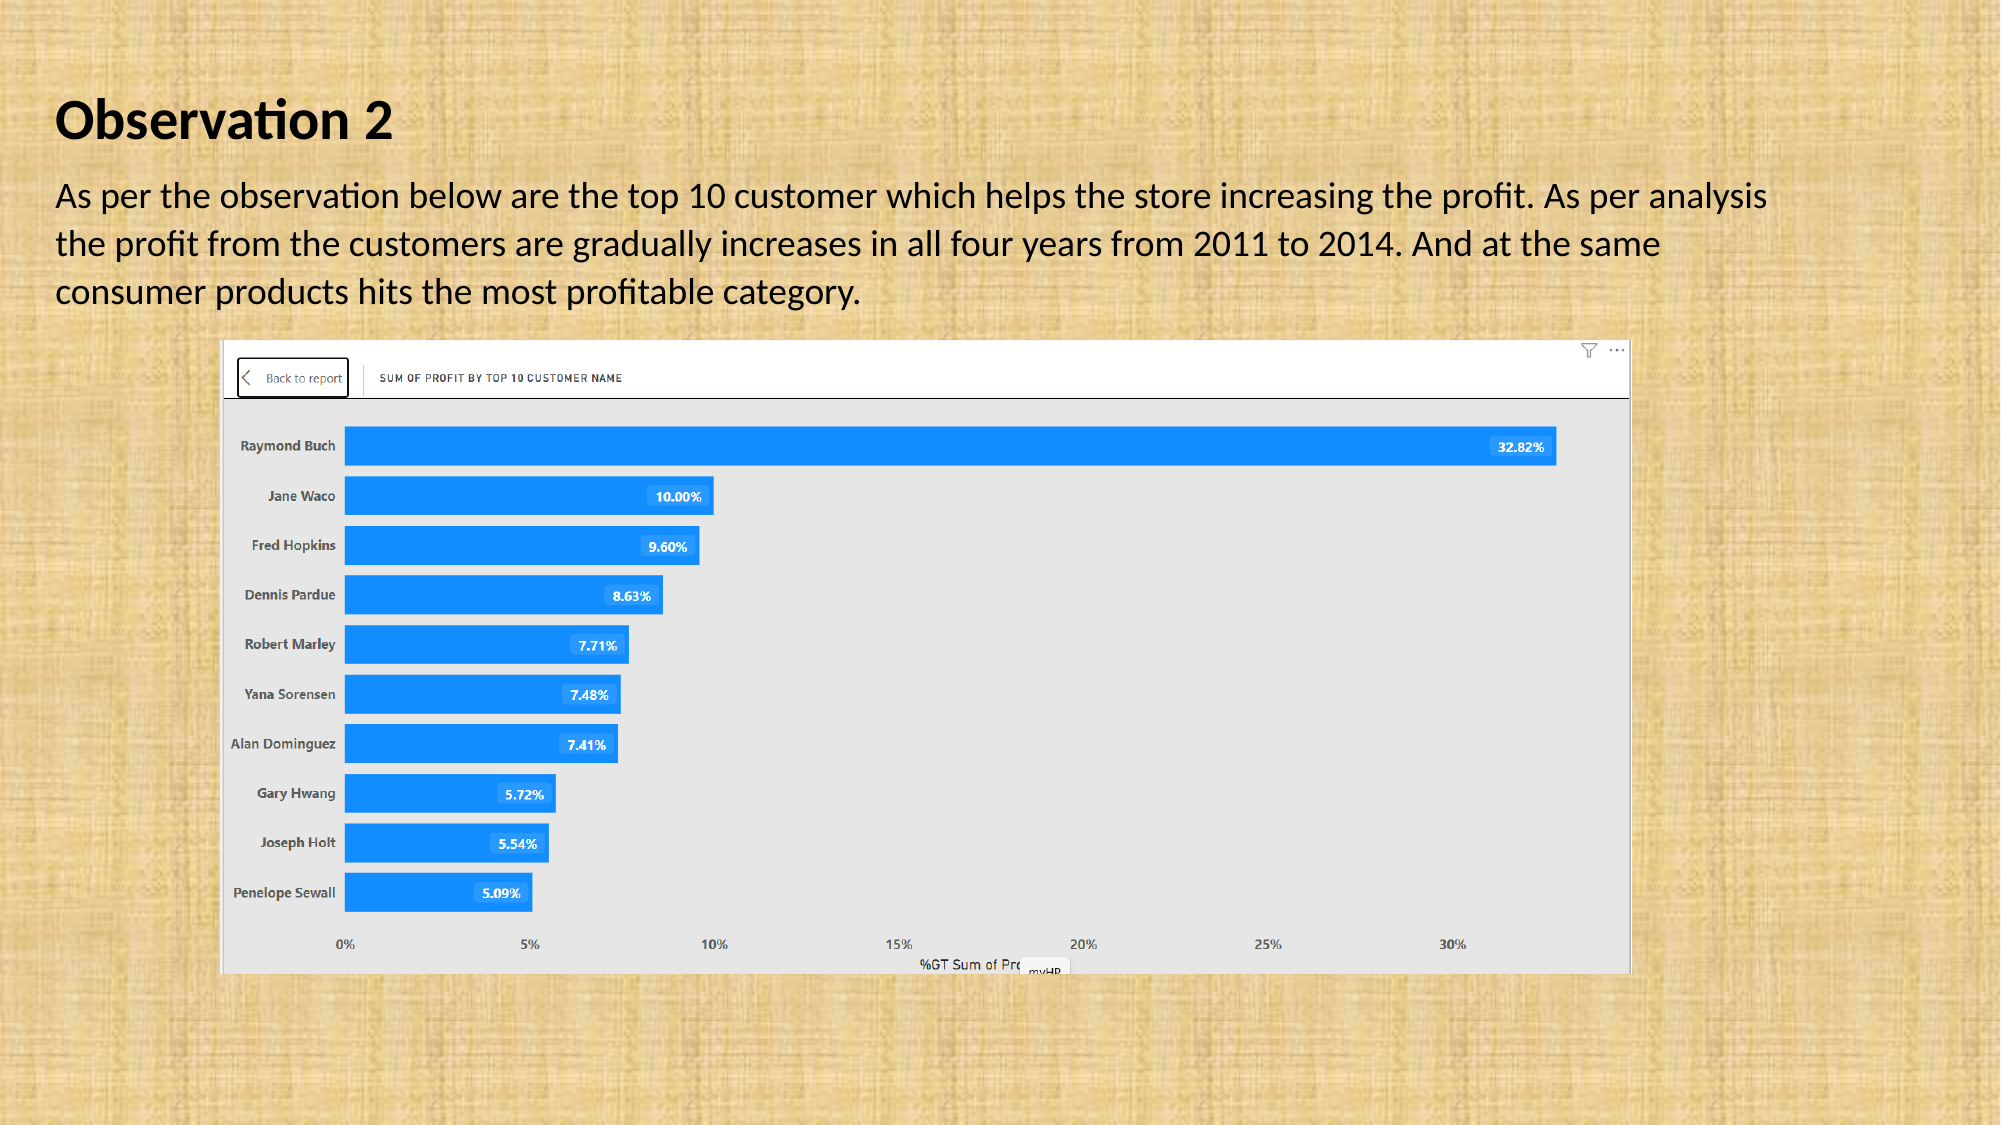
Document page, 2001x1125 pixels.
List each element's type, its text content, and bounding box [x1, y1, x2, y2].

text_box Observation 2 As per the observation below are the top 10 customer which helps the store increasing the profit. As per analysis the profit from the customers are gradually increases in all four years from 2011 to 2014. And at the same consumer products hits the most profitable category. [40, 68, 1796, 320]
picture [0, 0, 2001, 1125]
